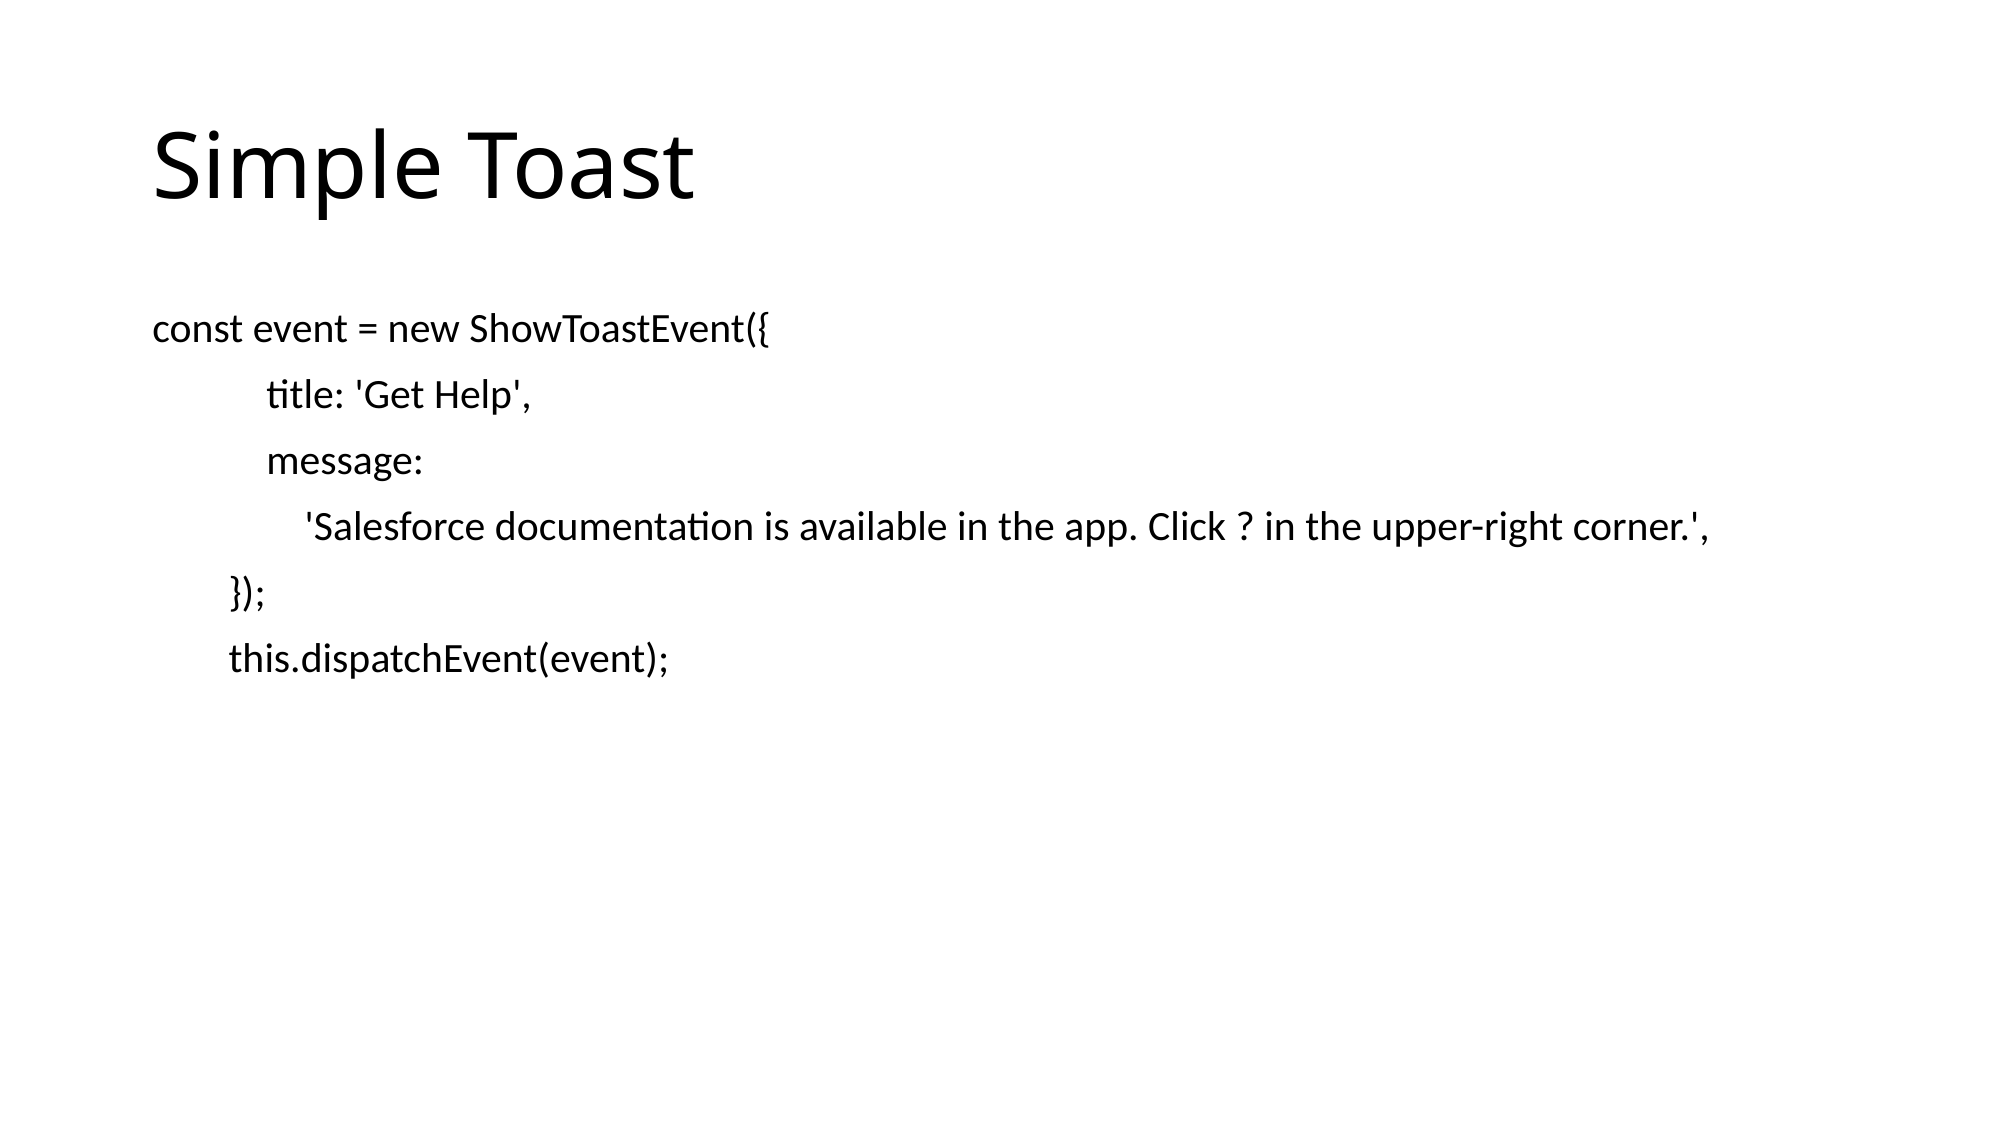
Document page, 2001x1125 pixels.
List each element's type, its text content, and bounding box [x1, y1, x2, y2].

title Simple Toast [137, 59, 1863, 278]
list const event = new ShowToastEvent({ title: 'Get Help', message: 'Salesforce documentation is available in the app. Click ? in the upper-right corner.', }); this.dispatchEvent(event); [137, 299, 1863, 1014]
